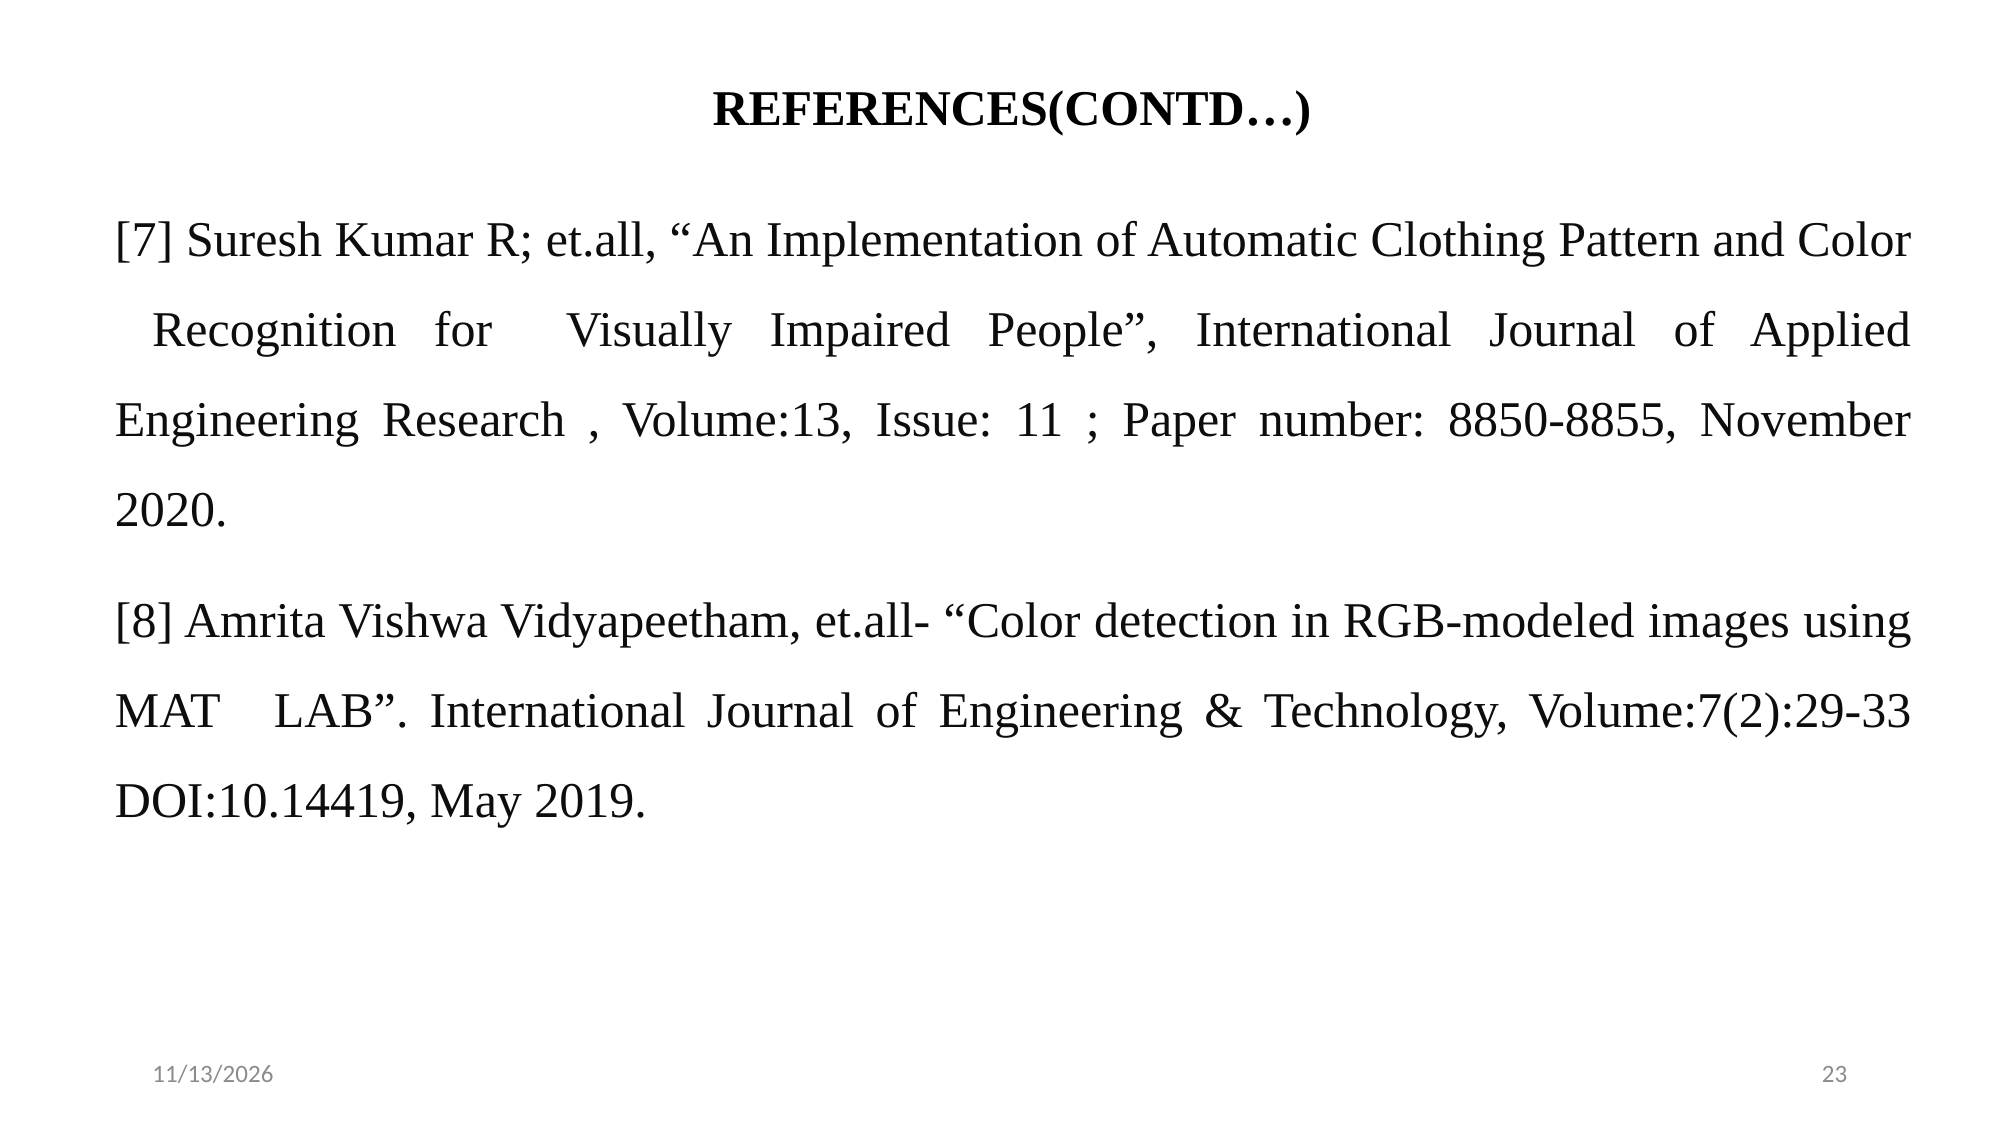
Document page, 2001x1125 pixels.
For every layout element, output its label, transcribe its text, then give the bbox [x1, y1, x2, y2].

title REFERENCES(CONTD…) [110, 0, 1835, 169]
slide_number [137, 1042, 588, 1103]
list [7] Suresh Kumar R; et.all, “An Implementation of Automatic Clothing Pattern and Color Recognition for Visually Impaired People”, International Journal of Applied Engineering Research , Volume:13, Issue: 11 ; Paper number: 8850-8855, November 2020. [8] Amrita Vishwa Vidyapeetham, et.all- “Color detection in RGB-modeled images using MAT LAB”. International Journal of Engineering & Technology, Volume:7(2):29-33 DOI:10.14419, May 2019. [100, 169, 1928, 884]
slide_number 23 [1412, 1042, 1863, 1103]
